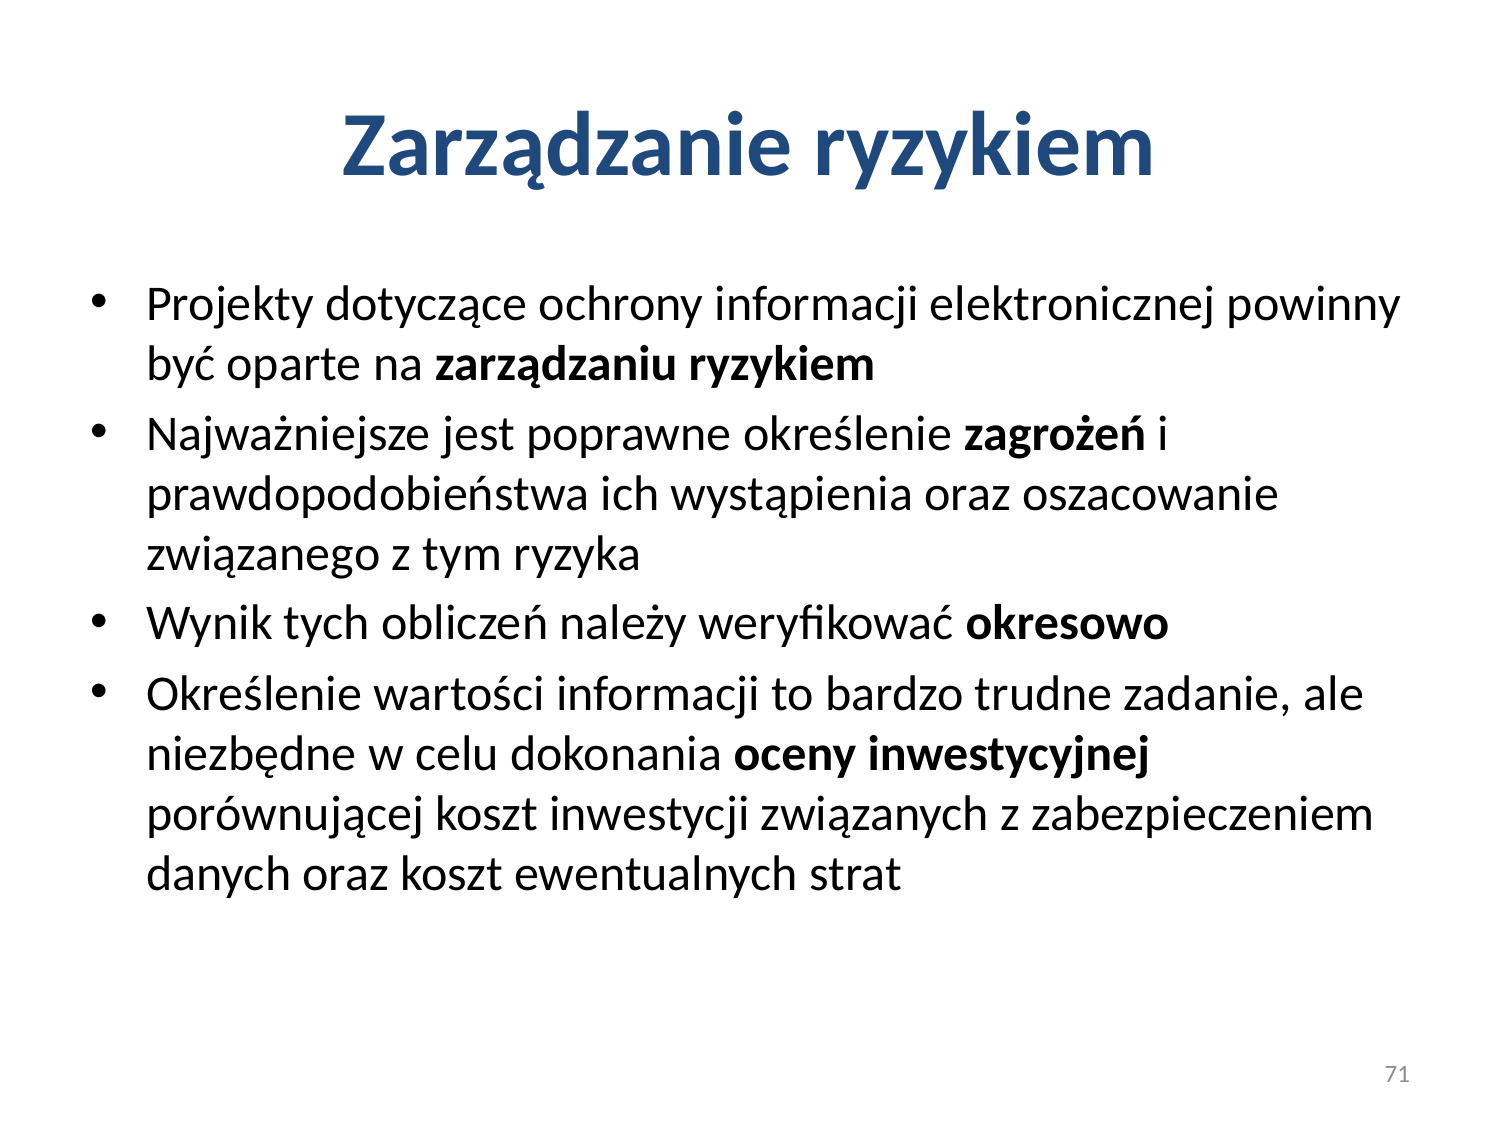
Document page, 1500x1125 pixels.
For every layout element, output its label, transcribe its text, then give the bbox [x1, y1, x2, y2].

title Zarządzanie ryzykiem [75, 45, 1425, 233]
slide_number 71 [1074, 1042, 1425, 1103]
list Projekty dotyczące ochrony informacji elektronicznej powinny być oparte na zarządzaniu ryzykiem Najważniejsze jest poprawne określenie zagrożeń i prawdopodobieństwa ich wystąpienia oraz oszacowanie związanego z tym ryzyka Wynik tych obliczeń należy weryfikować okresowo Określenie wartości informacji to bardzo trudne zadanie, ale niezbędne w celu dokonania oceny inwestycyjnej porównującej koszt inwestycji związanych z zabezpieczeniem danych oraz koszt ewentualnych strat [75, 262, 1425, 1005]
